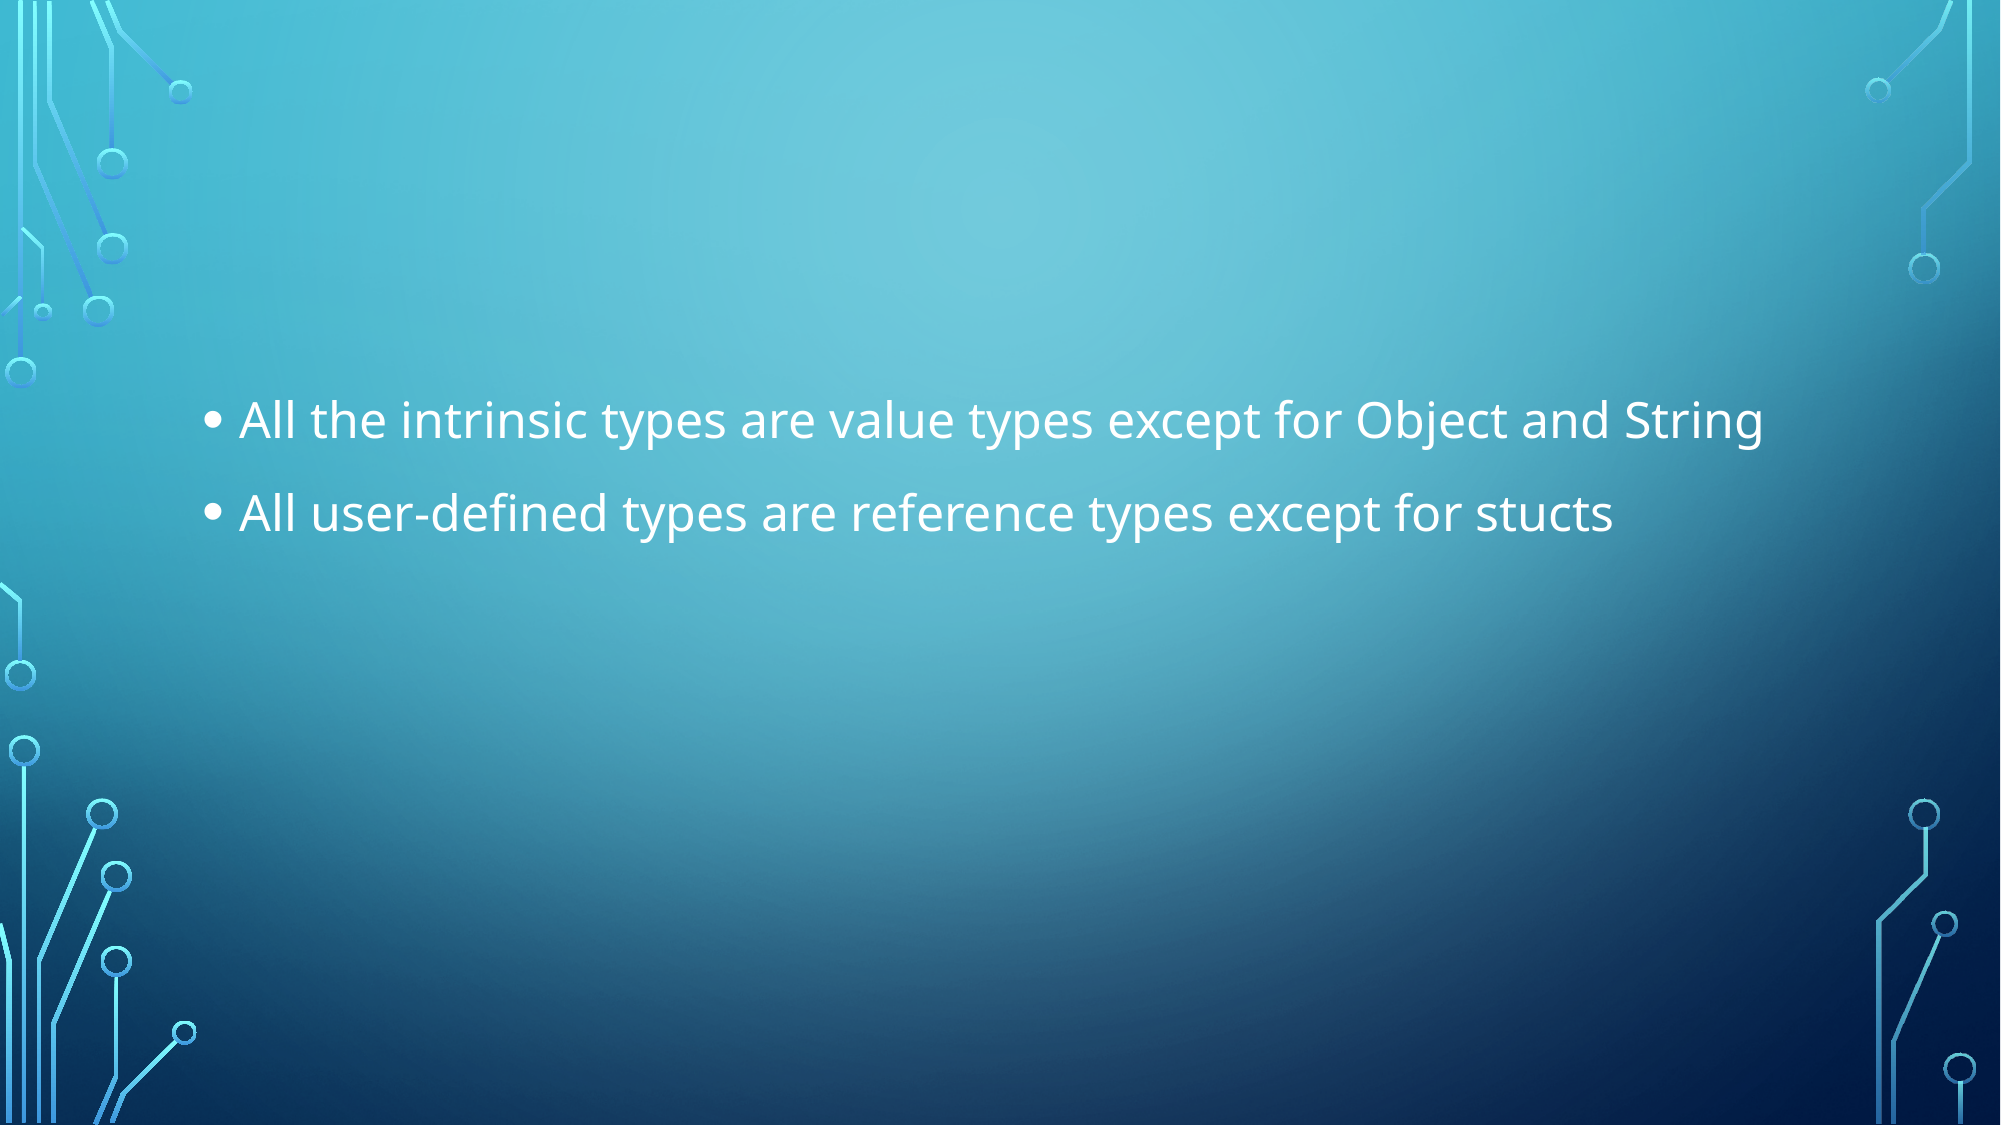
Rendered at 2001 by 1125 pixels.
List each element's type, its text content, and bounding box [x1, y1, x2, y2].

list All the intrinsic types are value types except for Object and String All user-defined types are reference types except for stucts [187, 369, 1813, 950]
